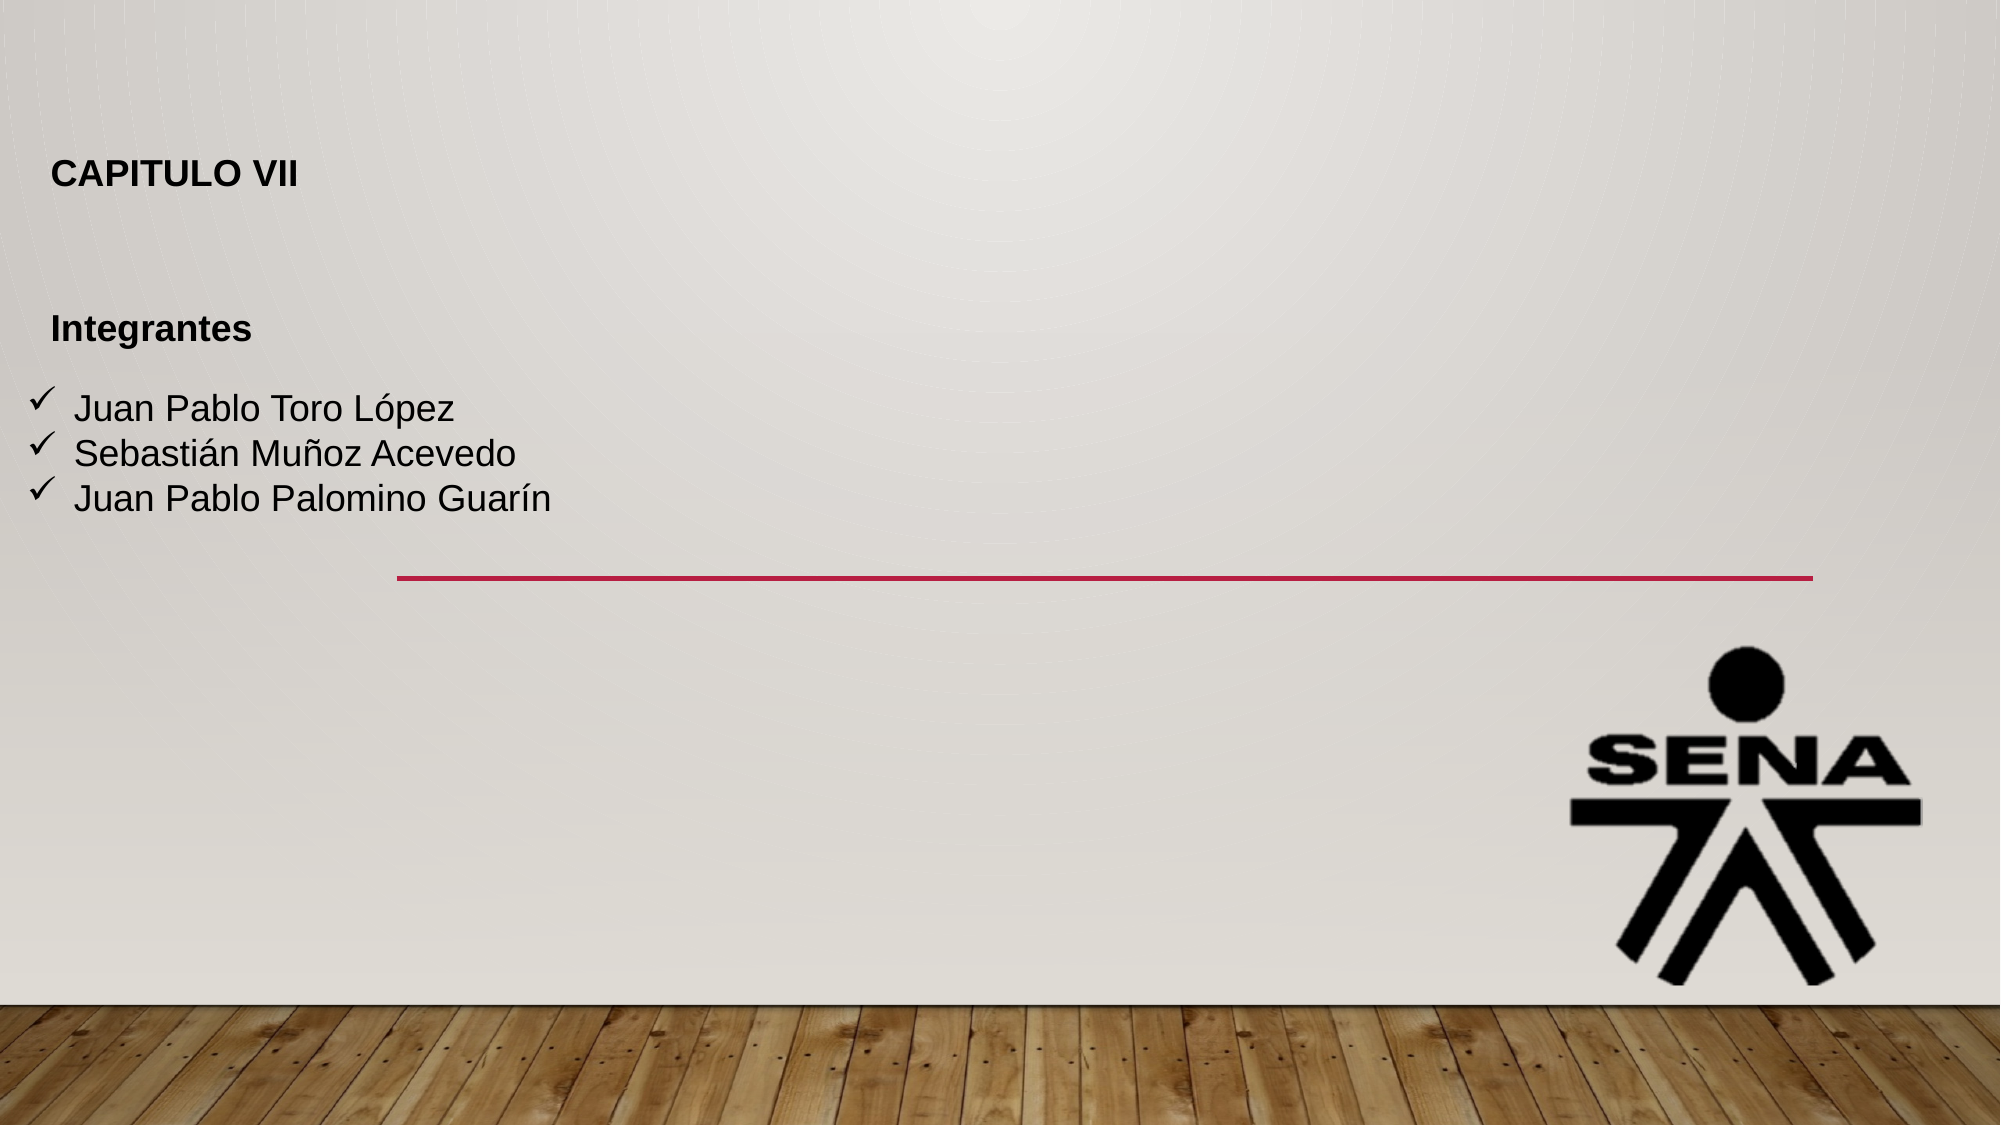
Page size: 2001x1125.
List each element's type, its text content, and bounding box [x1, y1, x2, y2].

text_box Integrantes [35, 296, 339, 356]
picture [1568, 644, 1924, 992]
text_box Juan Pablo Toro López Sebastián Muñoz Acevedo Juan Pablo Palomino Guarín [12, 376, 585, 527]
picture [0, 1005, 2000, 1125]
text_box CAPITULO VII [35, 141, 1211, 202]
